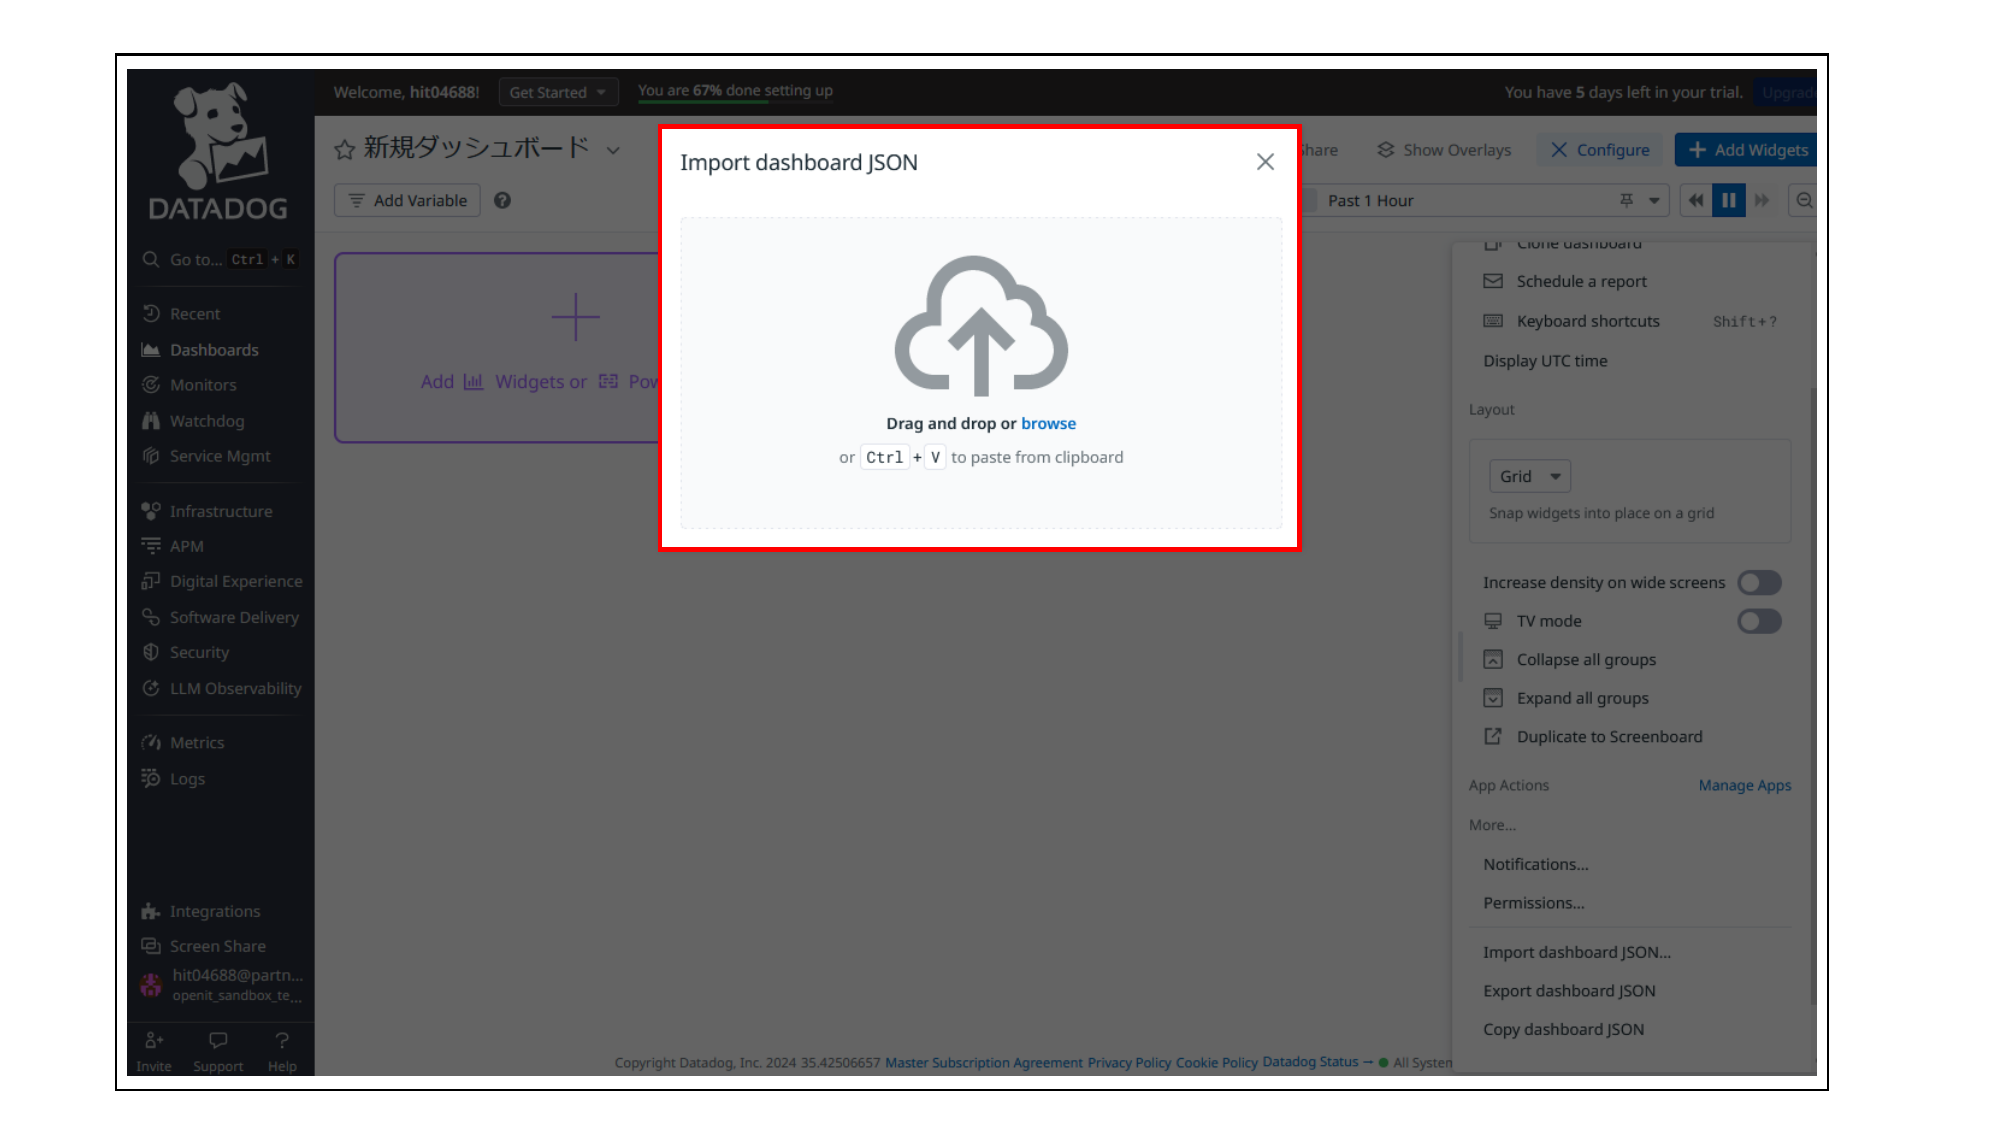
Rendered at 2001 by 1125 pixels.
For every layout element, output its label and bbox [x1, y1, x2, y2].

text_box [115, 53, 1829, 1091]
picture [127, 69, 1817, 1076]
